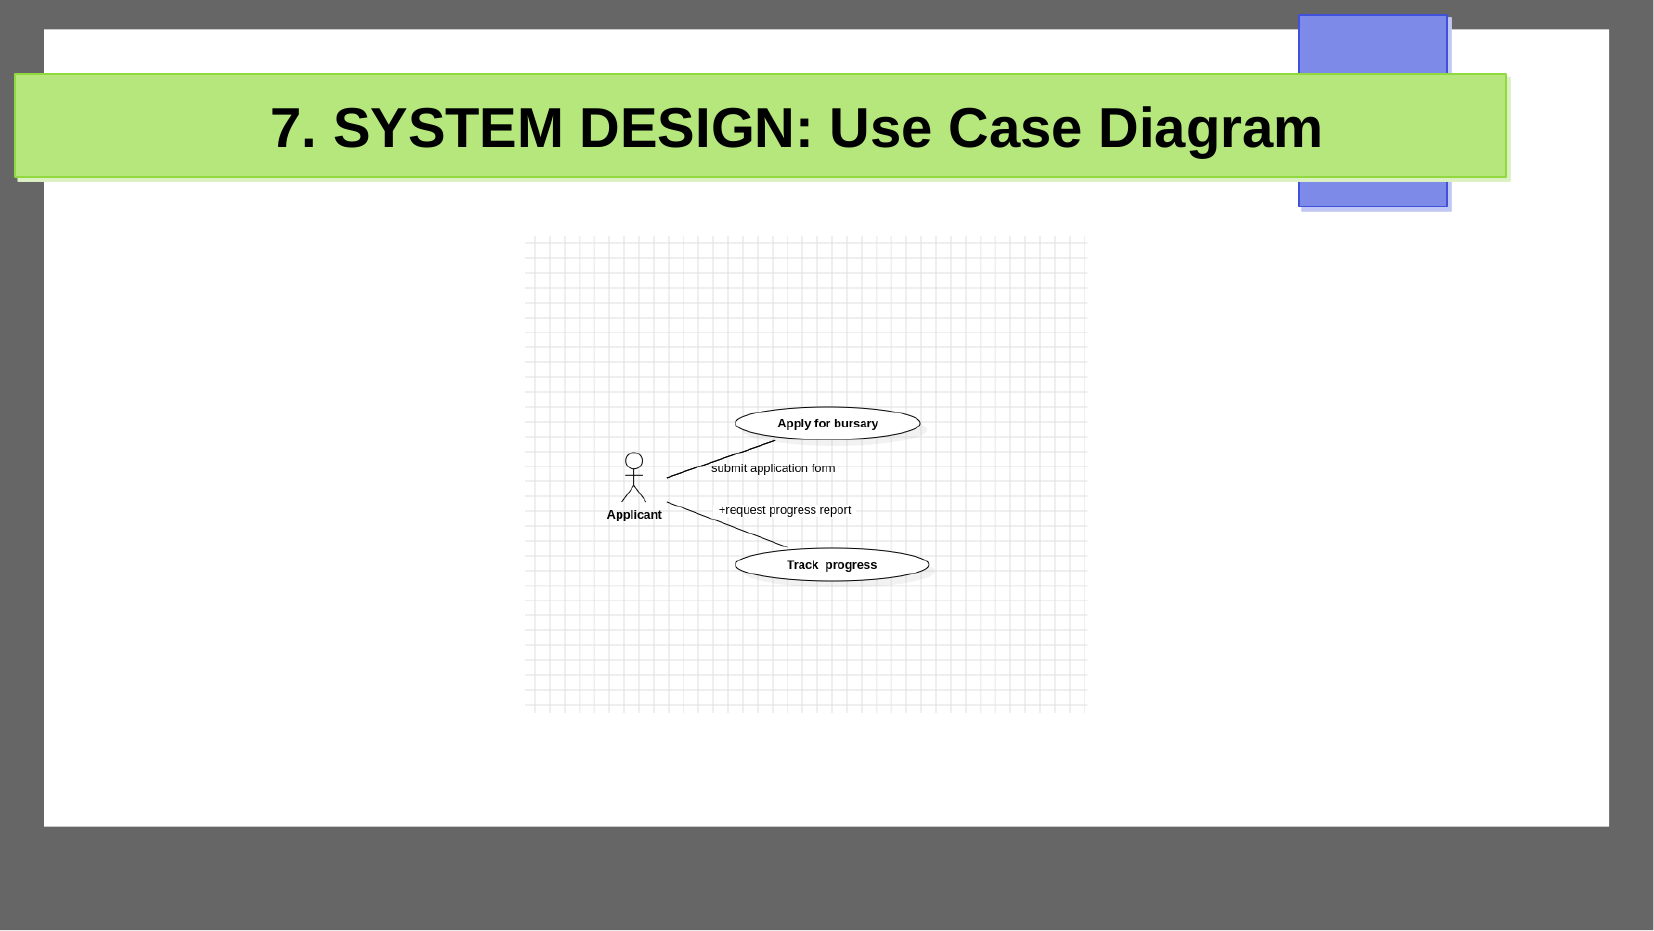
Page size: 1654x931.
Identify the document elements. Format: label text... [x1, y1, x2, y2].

picture [524, 236, 1088, 713]
title 7. SYSTEM DESIGN: Use Case Diagram [88, 73, 1506, 178]
